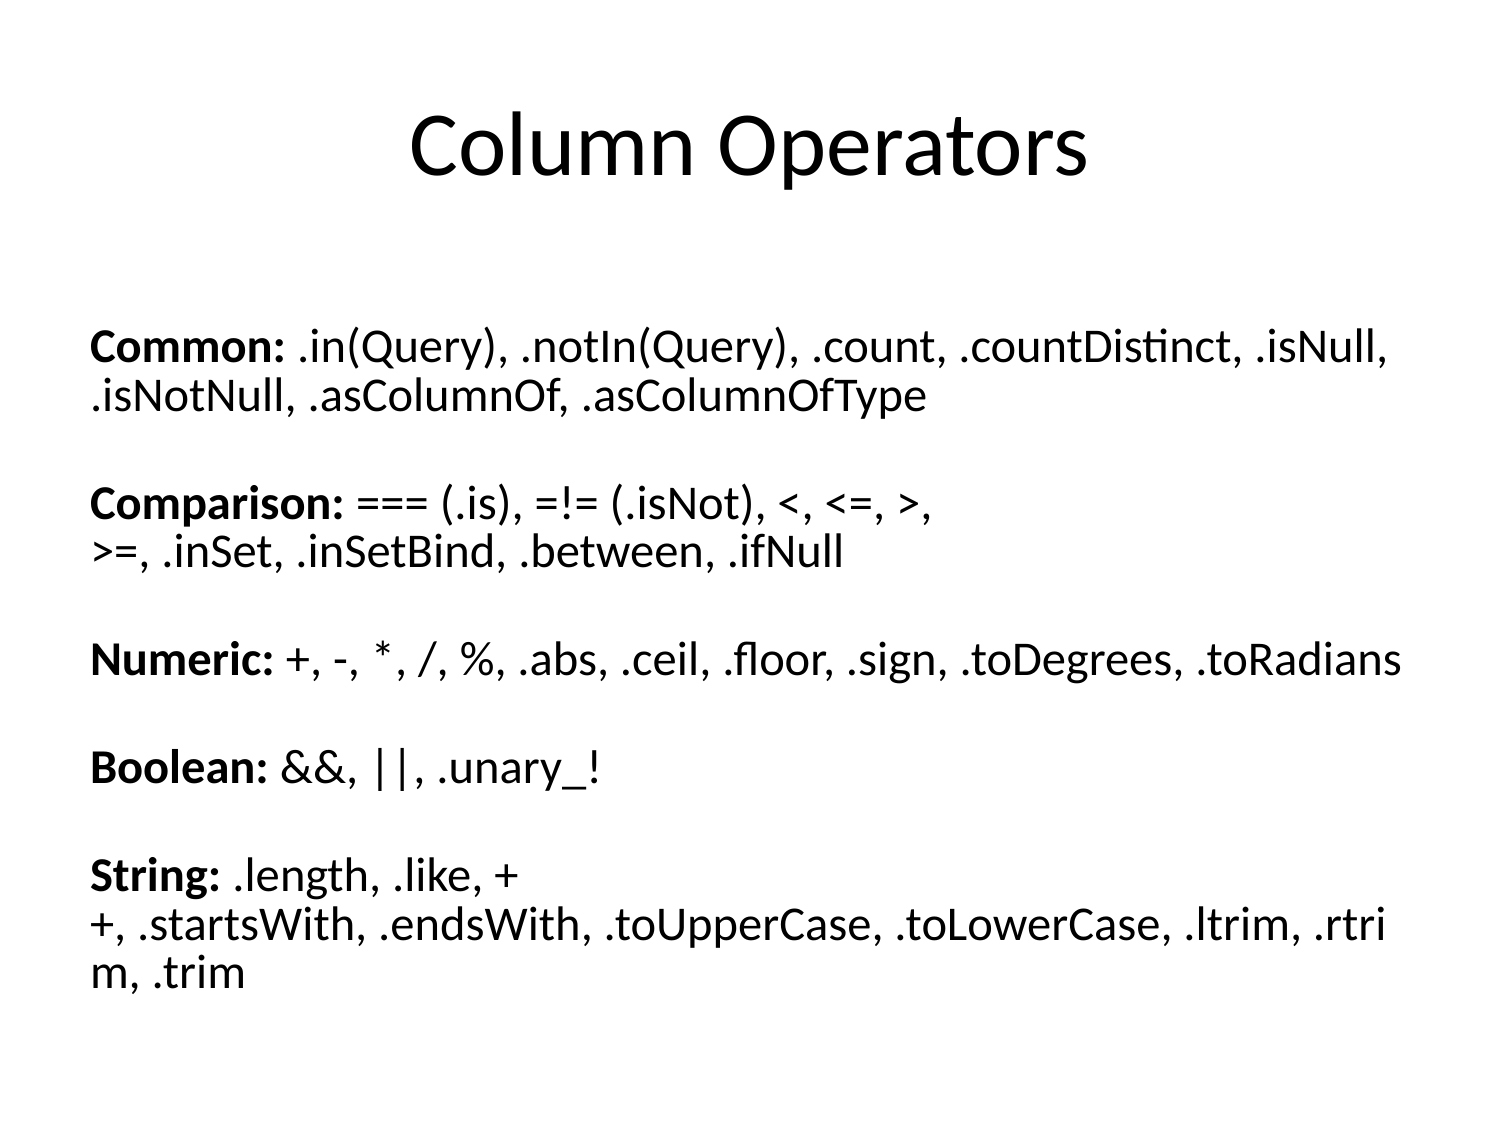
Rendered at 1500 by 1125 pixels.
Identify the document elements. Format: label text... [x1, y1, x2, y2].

title Column Operators [75, 45, 1425, 233]
list Common: .in(Query), .notIn(Query), .count, .countDistinct, .isNull, .isNotNull, .asColumnOf, .asColumnOfType Comparison: === (.is), =!= (.isNot), <, <=, >, >=, .inSet, .inSetBind, .between, .ifNull Numeric: +, -, *, /, %, .abs, .ceil, .floor, .sign, .toDegrees, .toRadians Boolean: &&, ||, .unary_! String: .length, .like, ++, .startsWith, .endsWith, .toUpperCase, .toLowerCase, .ltrim, .rtrim, .trim [75, 316, 1425, 1059]
